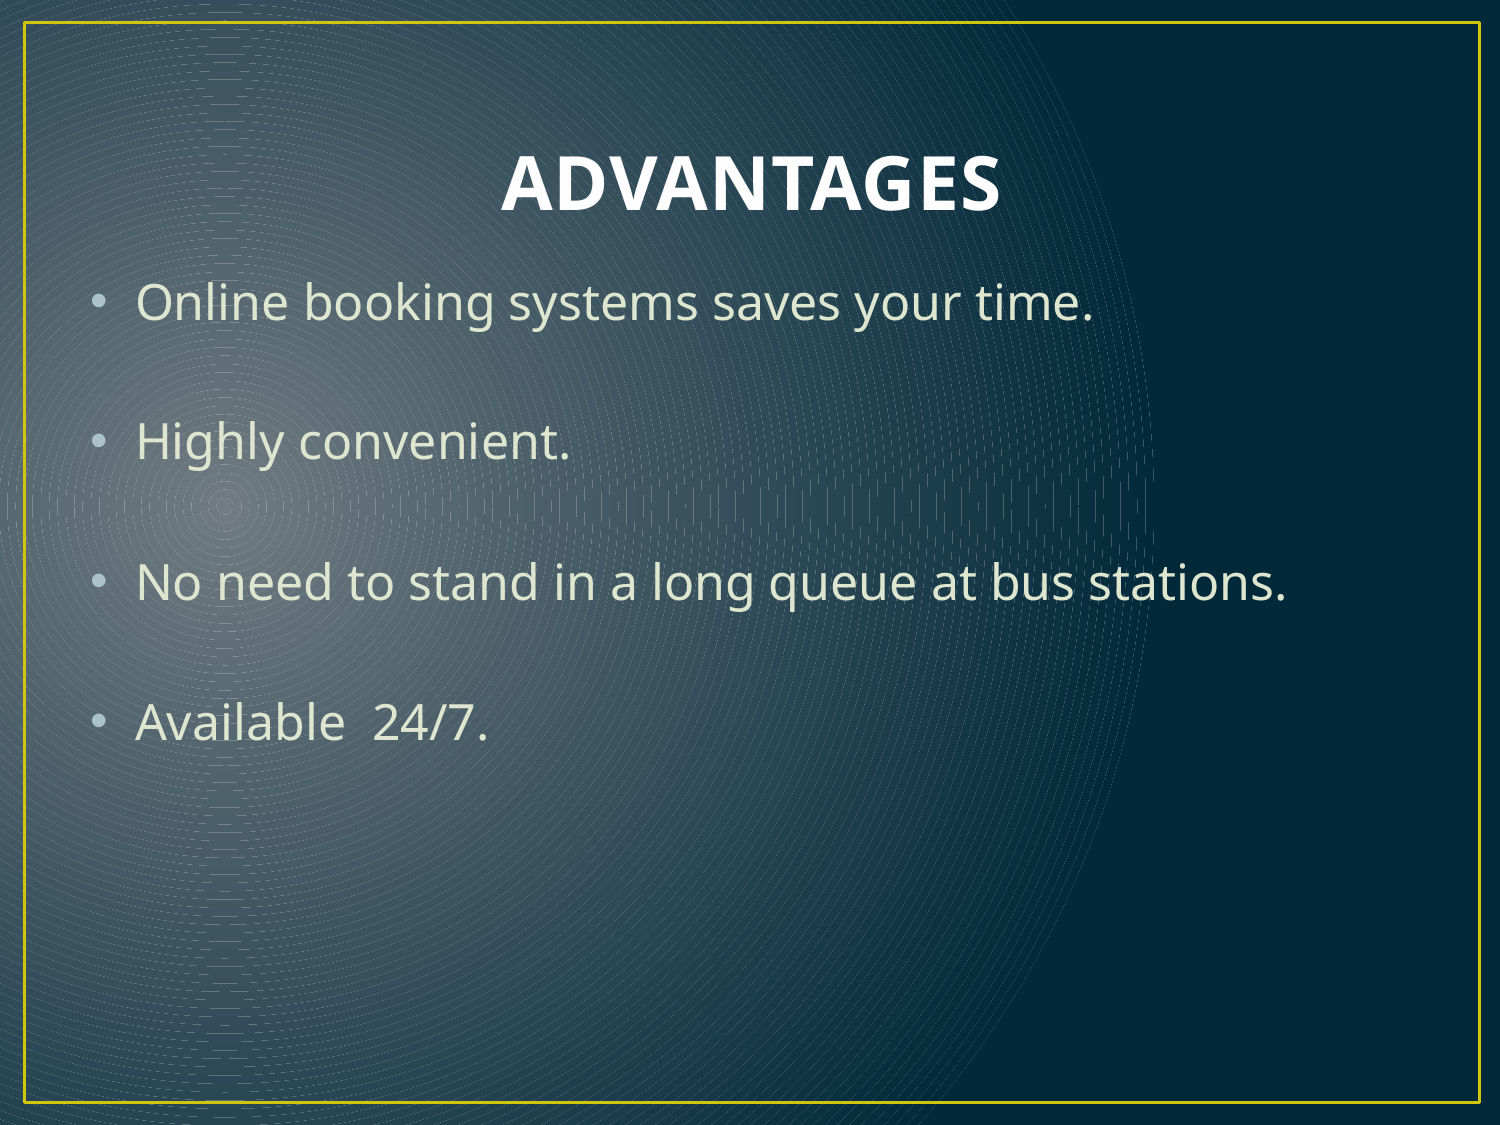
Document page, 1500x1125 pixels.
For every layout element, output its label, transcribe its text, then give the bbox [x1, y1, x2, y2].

list Online booking systems saves your time. Highly convenient. No need to stand in a long queue at bus stations. Available 24/7. [75, 262, 1425, 1005]
title ADVANTAGES [75, 45, 1425, 233]
